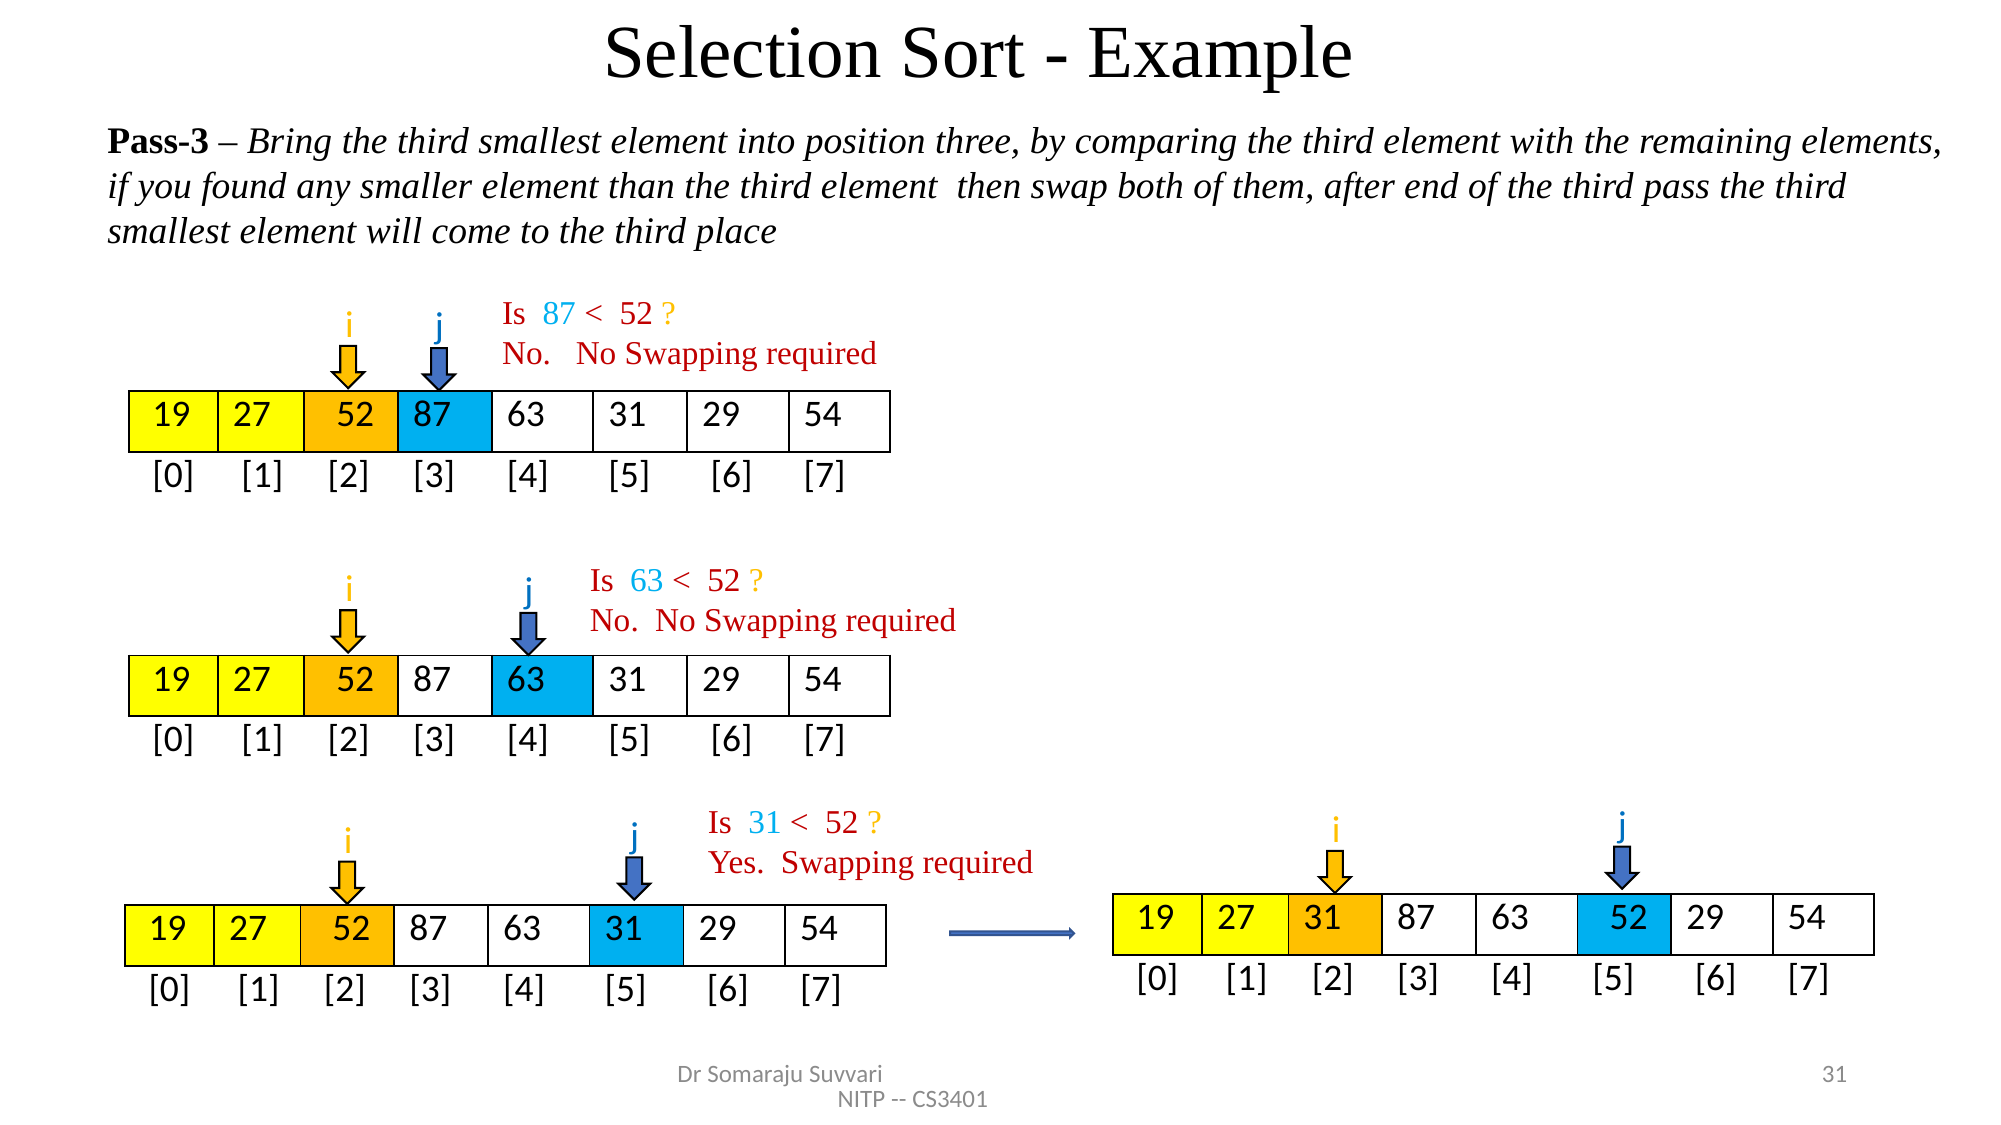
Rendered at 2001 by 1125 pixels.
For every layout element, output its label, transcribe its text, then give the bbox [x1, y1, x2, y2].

table_cell [2] [304, 453, 398, 513]
table_cell [4] [492, 453, 593, 513]
footer Dr Somaraju Suvvari NITP -- CS3401 [662, 1042, 1338, 1103]
table_header 52 [305, 392, 397, 451]
table_cell [4] [492, 717, 593, 777]
table_cell [3] [1382, 956, 1476, 1016]
table_cell [2] [1288, 956, 1382, 1016]
table_header 19 [1114, 895, 1201, 954]
table_cell [7] [785, 967, 886, 1027]
table_header 27 [215, 906, 300, 965]
table_cell [5] [1577, 956, 1671, 1016]
table_header 63 [489, 906, 589, 965]
text_box Is 63 < 52 ? No. No Swapping required [575, 550, 1000, 646]
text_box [420, 294, 466, 391]
table_header 31 [594, 392, 686, 451]
text_box Pass-3 – Bring the third smallest element into position three, by comparing the third element with the remaining elements, if you found any smaller element than the third element then swap both of them, after end of the third pass the third smallest element will come to the third place [92, 108, 1979, 259]
table_header 29 [688, 392, 788, 451]
table_header 63 [493, 392, 592, 451]
table_header 29 [684, 906, 784, 965]
table_header 19 [126, 906, 213, 965]
text_box Is 31 < 52 ? Yes. Swapping required [693, 792, 1070, 888]
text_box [509, 558, 556, 656]
table_header 27 [1203, 895, 1288, 954]
table_cell [4] [488, 967, 590, 1027]
table_header 87 [399, 656, 491, 715]
table_cell [7] [789, 453, 890, 513]
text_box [330, 556, 407, 653]
table_header 31 [590, 906, 683, 965]
table_header 54 [790, 392, 889, 451]
table_header 54 [1774, 895, 1873, 954]
table_cell [5] [590, 967, 683, 1027]
table_cell [2] [301, 967, 394, 1027]
table_cell [1] [218, 453, 304, 513]
table_header 63 [1477, 895, 1577, 954]
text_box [329, 808, 406, 904]
table_header 31 [594, 656, 686, 715]
table_cell [0] [129, 453, 218, 513]
table_cell [6] [683, 967, 785, 1027]
table_header 29 [1672, 895, 1772, 954]
table_cell [0] [125, 967, 214, 1027]
table_header 52 [305, 656, 397, 715]
table_header 52 [301, 906, 393, 965]
table_cell [0] [1113, 956, 1202, 1016]
table_cell [7] [1773, 956, 1874, 1016]
table_cell [6] [687, 453, 789, 513]
table_cell [6] [1671, 956, 1773, 1016]
table_header 87 [1383, 895, 1475, 954]
table_cell [3] [394, 967, 488, 1027]
table_cell [3] [398, 717, 492, 777]
table_cell [0] [129, 717, 218, 777]
table_header 54 [786, 906, 885, 965]
table_cell [2] [304, 717, 398, 777]
table_cell [5] [593, 717, 687, 777]
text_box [615, 803, 662, 900]
table_header 87 [395, 906, 487, 965]
table_header 19 [130, 392, 217, 451]
table_header 27 [219, 656, 303, 715]
table_header 63 [493, 656, 592, 715]
table_header 52 [1578, 895, 1670, 954]
table_cell [4] [1476, 956, 1577, 1016]
table_cell [6] [687, 717, 789, 777]
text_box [330, 292, 407, 389]
table_cell [3] [398, 453, 492, 513]
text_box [1317, 797, 1394, 894]
table_cell [1] [214, 967, 301, 1027]
text_box Is 87 < 52 ? No. No Swapping required [487, 283, 913, 379]
table_header 29 [688, 656, 788, 715]
table_header 54 [790, 656, 889, 715]
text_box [1603, 792, 1649, 889]
slide_number 31 [1412, 1042, 1863, 1103]
table_cell [5] [593, 453, 687, 513]
text_box [949, 927, 1076, 940]
table_cell [7] [789, 717, 890, 777]
title Selection Sort - Example [322, 15, 1635, 91]
table_header 31 [1289, 895, 1381, 954]
table_cell [1] [1202, 956, 1288, 1016]
table_header 19 [130, 656, 217, 715]
table_header 87 [399, 392, 491, 451]
table_cell [1] [218, 717, 304, 777]
table_header 27 [219, 392, 303, 451]
